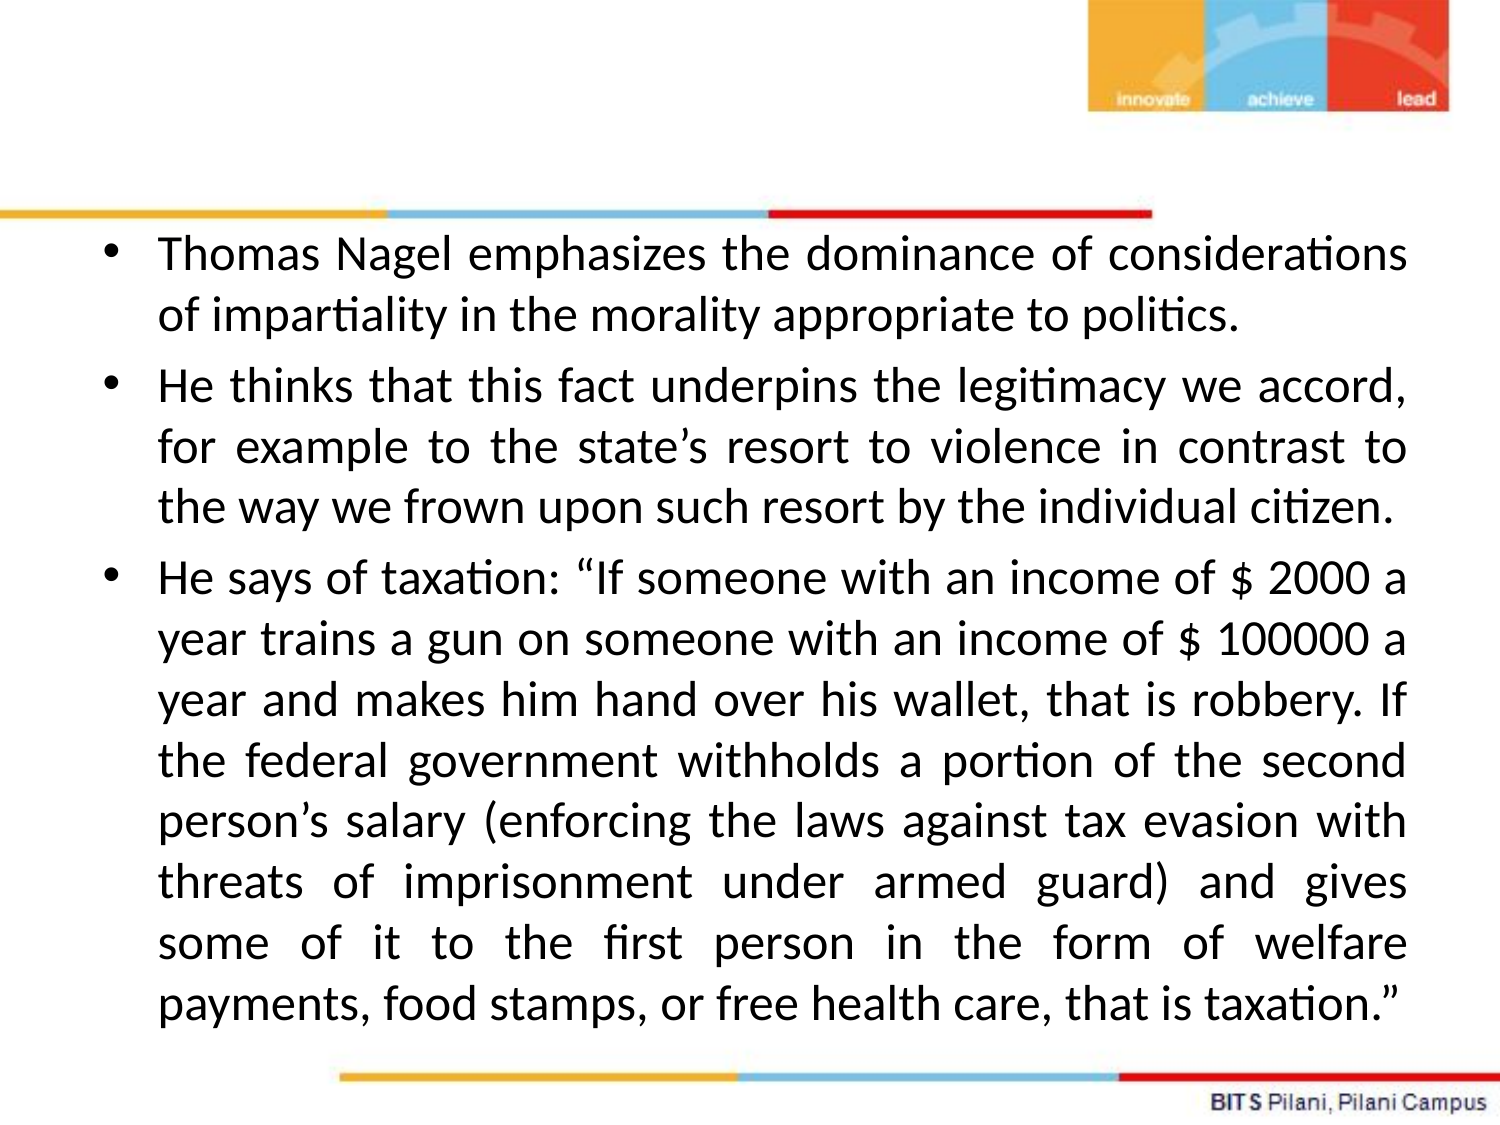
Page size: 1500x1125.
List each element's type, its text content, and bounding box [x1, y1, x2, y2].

list Thomas Nagel emphasizes the dominance of considerations of impartiality in the morality appropriate to politics. He thinks that this fact underpins the legitimacy we accord, for example to the state’s resort to violence in contrast to the way we frown upon such resort by the individual citizen. He says of taxation: “If someone with an income of $ 2000 a year trains a gun on someone with an income of $ 100000 a year and makes him hand over his wallet, that is robbery. If the federal government withholds a portion of the second person’s salary (enforcing the laws against tax evasion with threats of imprisonment under armed guard) and gives some of it to the first person in the form of welfare payments, food stamps, or free health care, that is taxation.” [87, 212, 1425, 1063]
picture [0, 0, 1500, 1125]
